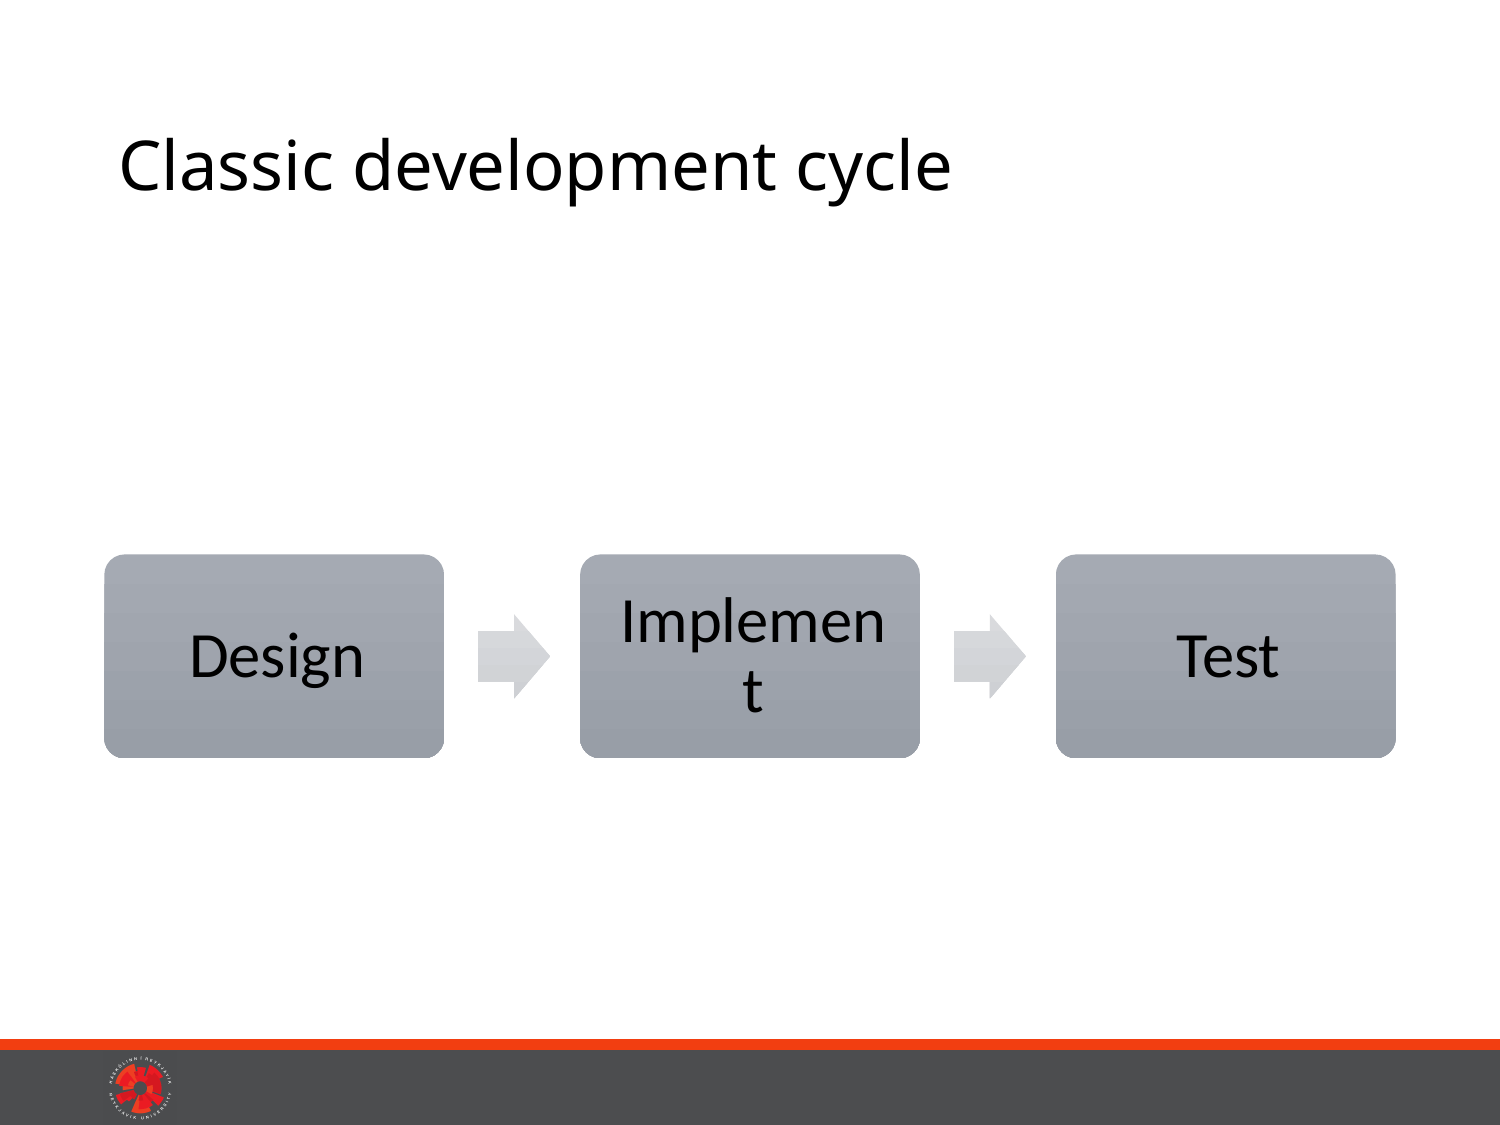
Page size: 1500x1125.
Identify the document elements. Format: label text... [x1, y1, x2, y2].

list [103, 299, 1397, 1014]
picture [103, 1051, 177, 1125]
title Classic development cycle [103, 59, 1397, 278]
